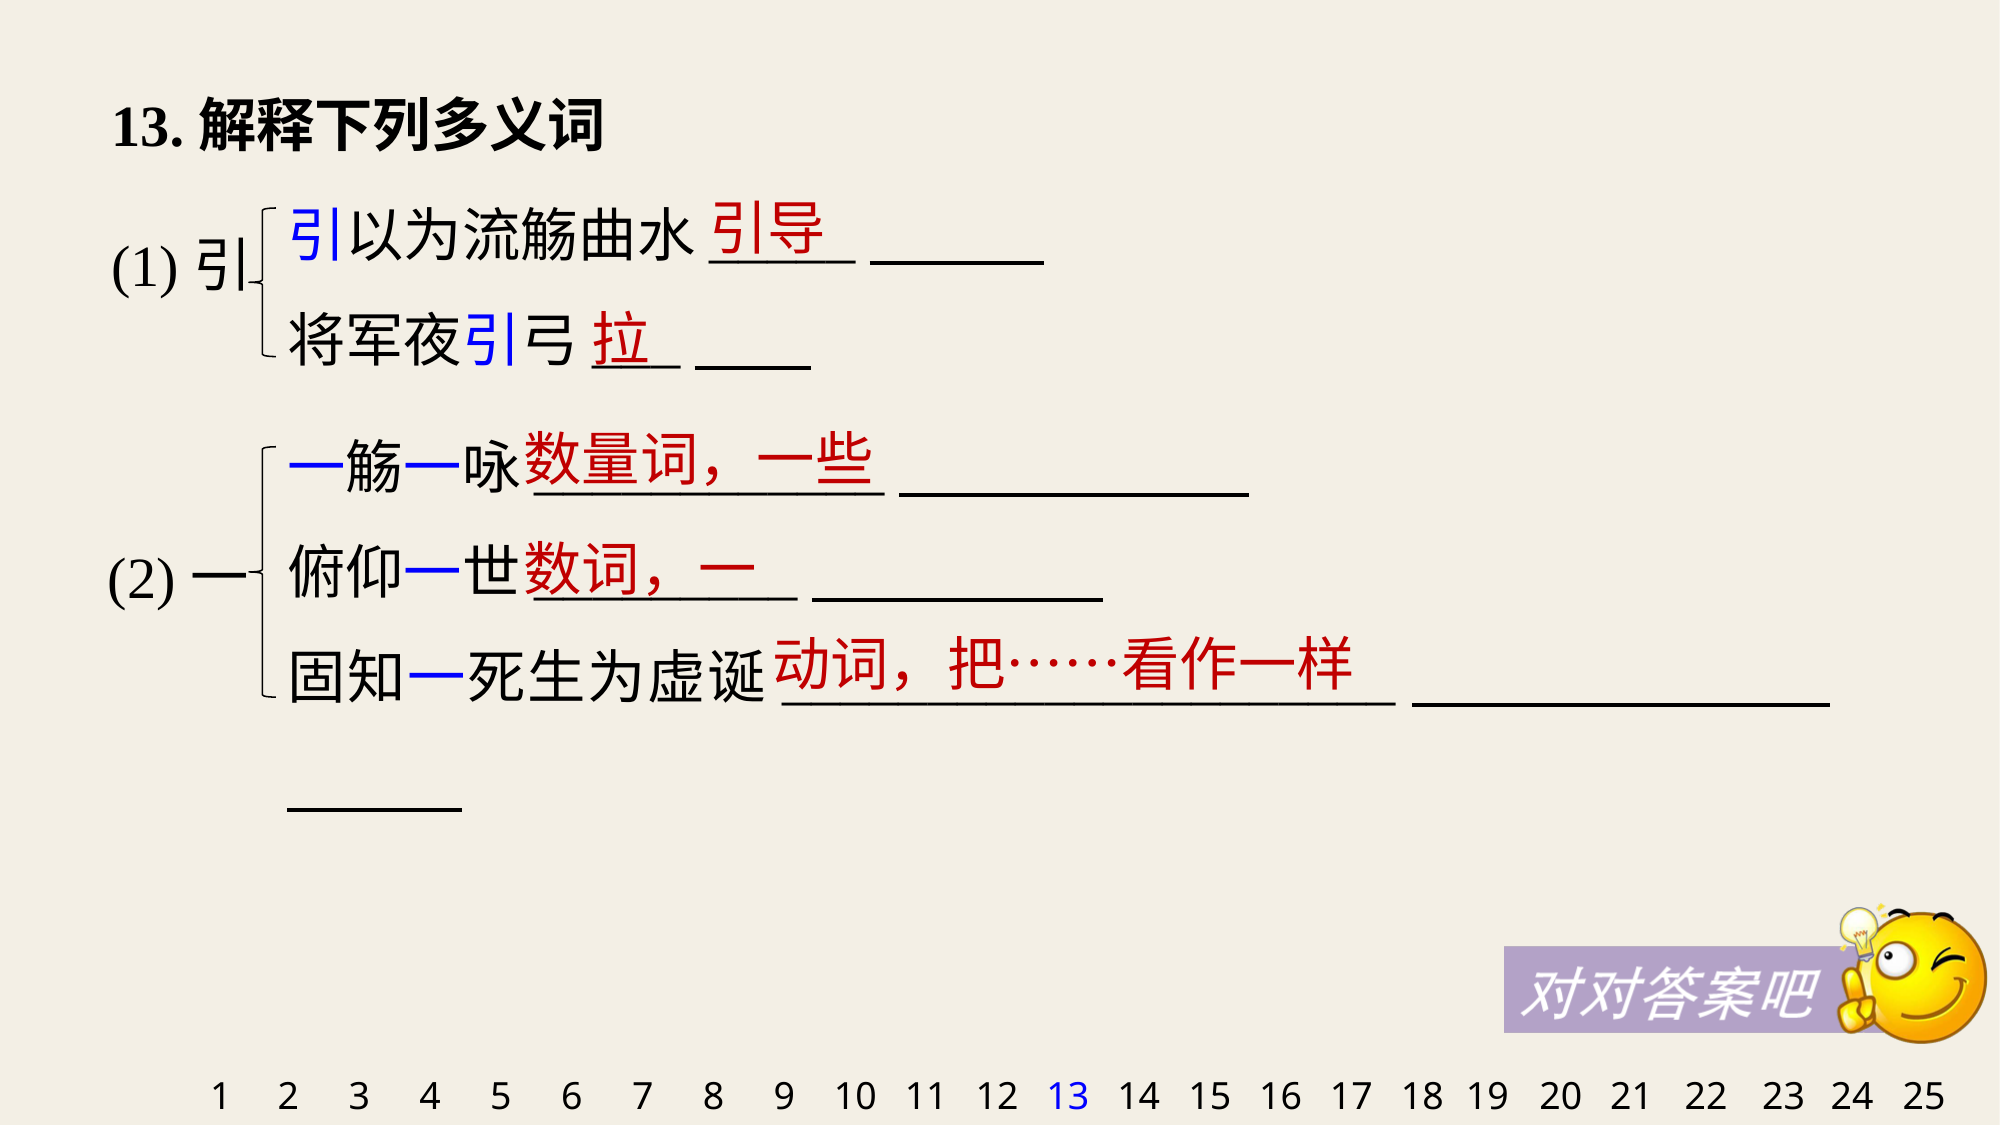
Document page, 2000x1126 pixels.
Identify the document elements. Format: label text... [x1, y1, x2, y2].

text_box 数量词，一些 [503, 370, 953, 503]
text_box 4 [397, 1046, 463, 1126]
text_box [248, 207, 276, 358]
text_box 20 [1528, 1067, 1594, 1126]
text_box 11 [893, 1046, 959, 1126]
text_box 23 [1751, 1067, 1817, 1126]
text_box (2)一 [87, 495, 261, 621]
text_box 19 [1454, 1046, 1520, 1126]
text_box 拉 [571, 249, 681, 370]
text_box 2 [255, 1046, 321, 1126]
text_box 1 [188, 1046, 254, 1126]
text_box 8 [681, 1046, 747, 1126]
text_box 22 [1673, 1067, 1739, 1126]
picture [1483, 902, 1988, 1059]
text_box 5 [468, 1046, 534, 1126]
text_box 一觞一咏____________ 俯仰一世_________ 固知一死生为虚诞_____________________ [267, 385, 1851, 826]
text_box 25 [1891, 1067, 1957, 1126]
text_box 9 [752, 1046, 817, 1126]
text_box 7 [610, 1046, 676, 1126]
text_box 21 [1599, 1067, 1665, 1126]
text_box 18 [1389, 1046, 1454, 1126]
text_box 16 [1248, 1046, 1314, 1126]
text_box 动词，把……看作一样 [752, 575, 1426, 708]
text_box 12 [964, 1046, 1030, 1126]
text_box 6 [539, 1046, 605, 1126]
text_box 17 [1318, 1046, 1384, 1126]
text_box [248, 445, 276, 698]
text_box 引以为流觞曲水_____ 将军夜引弓___ [658, 153, 1957, 384]
text_box 10 [822, 1046, 888, 1126]
text_box 13.解释下列多义词 (1)引 [91, 42, 658, 308]
text_box 3 [326, 1046, 392, 1126]
text_box 13 [1035, 1046, 1101, 1126]
text_box 引导 [689, 138, 894, 271]
text_box (2)一 [276, 495, 280, 621]
text_box 数词，一 [503, 479, 837, 612]
text_box 引以为流觞曲水_____ 将军夜引弓___ [267, 308, 571, 384]
text_box 15 [1177, 1046, 1243, 1126]
text_box 24 [1819, 1067, 1885, 1126]
text_box 14 [1106, 1046, 1172, 1126]
